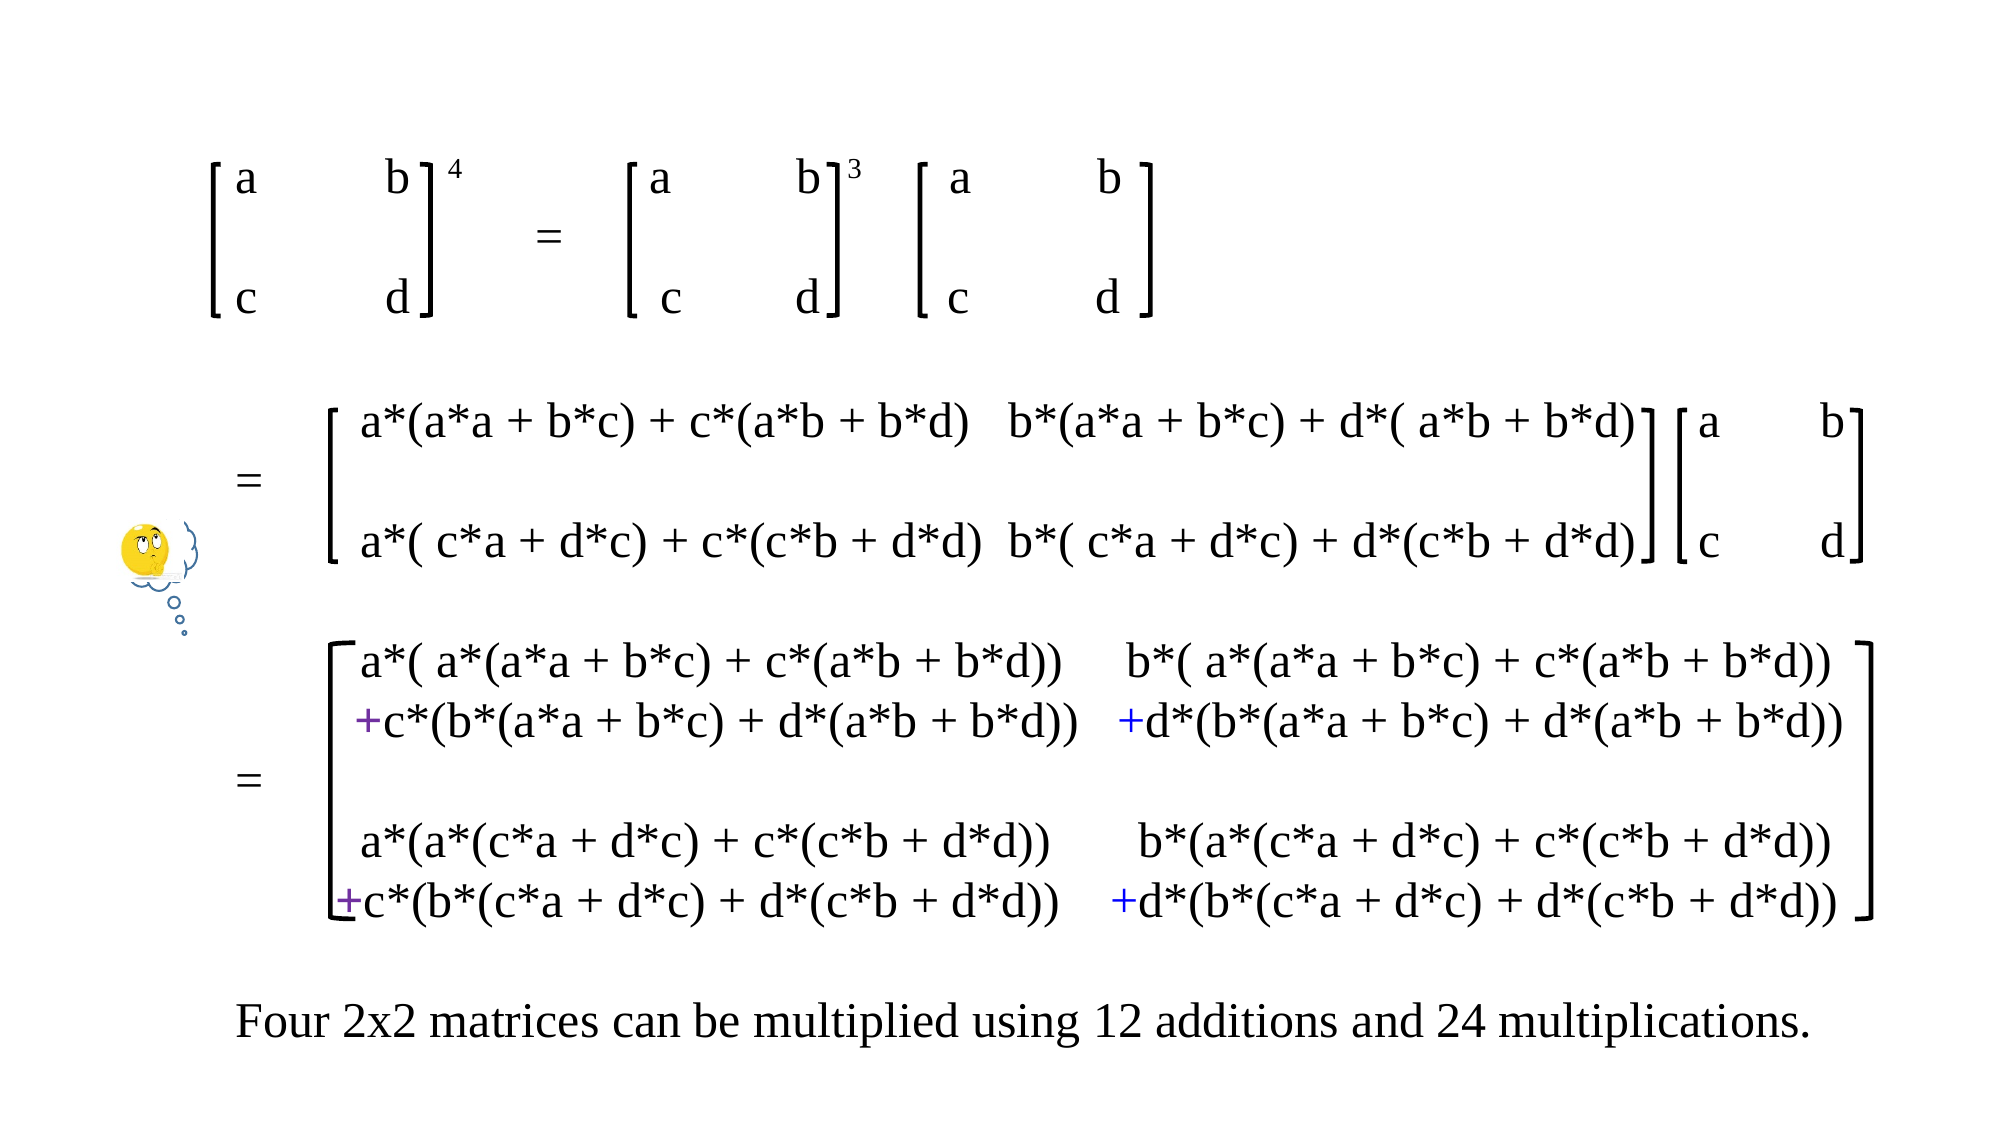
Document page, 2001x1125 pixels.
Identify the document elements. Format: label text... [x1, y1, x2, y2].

text_box [919, 163, 928, 317]
text_box [174, 614, 185, 625]
text_box [1679, 409, 1688, 563]
text_box [1139, 163, 1151, 317]
text_box [1854, 642, 1872, 920]
text_box [1641, 409, 1653, 562]
text_box [181, 629, 188, 636]
text_box [329, 409, 338, 563]
text_box [184, 521, 199, 580]
text_box [130, 582, 181, 592]
text_box [1849, 409, 1862, 562]
text_box [629, 163, 638, 317]
text_box [212, 163, 221, 317]
text_box [329, 642, 356, 920]
text_box [826, 163, 838, 317]
picture [105, 520, 184, 582]
text_box [167, 595, 181, 610]
text_box a b 4 a b 3 a b = c d c d c d a*(a*a + b*c) + c*(a*b + b*d) b*(a*a + b*c) + d*( a*b + b*d) a b = a*( c*a + d*c) + c*(c*b + d*d) b*( c*a + d*c) + d*(c*b + d*d) c d a*( a*(a*a + b*c) + c*(a*b + b*d)) b*( a*(a*a + b*c) + c*(a*b + b*d)) +c*(b*(a*a + b*c) + d*(a*b + b*d)) +d*(b*(a*a + b*c) + d*(a*b + b*d)) = a*(a*(c*a + d*c) + c*(c*b + d*d)) b*(a*(c*a + d*c) + c*(c*b + d*d)) +c*(b*(c*a + d*c) + d*(c*b + d*d)) +d*(b*(c*a + d*c) + d*(c*b + d*d)) Four 2x2 matrices can be multiplied using 12 additions and 24 multiplications. [220, 136, 1899, 1116]
text_box [419, 163, 432, 317]
